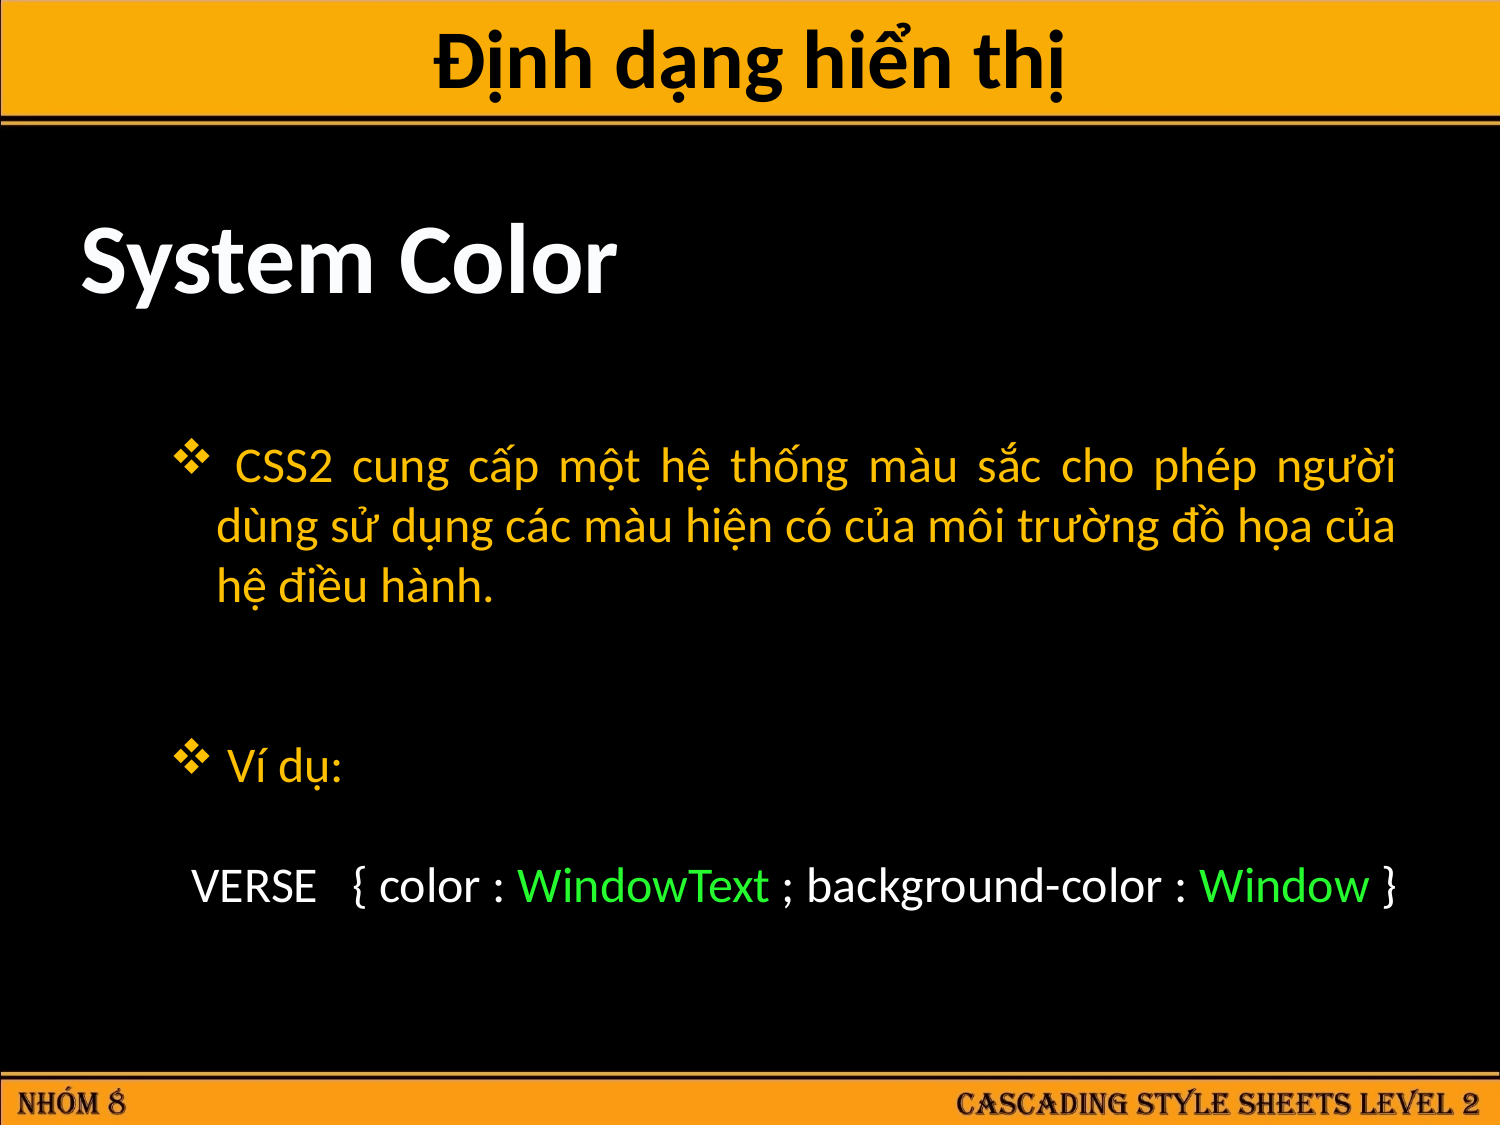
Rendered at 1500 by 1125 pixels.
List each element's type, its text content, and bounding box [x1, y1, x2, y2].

text_box CSS2 cung cấp một hệ thống màu sắc cho phép người dùng sử dụng các màu hiện có của môi trường đồ họa của hệ điều hành. Ví dụ: VERSE { color : WindowText ; background-color : Window } [154, 424, 1413, 920]
text_box System Color [65, 186, 635, 322]
picture [0, 113, 1500, 1125]
text_box Định dạng hiển thị [0, 0, 1500, 113]
